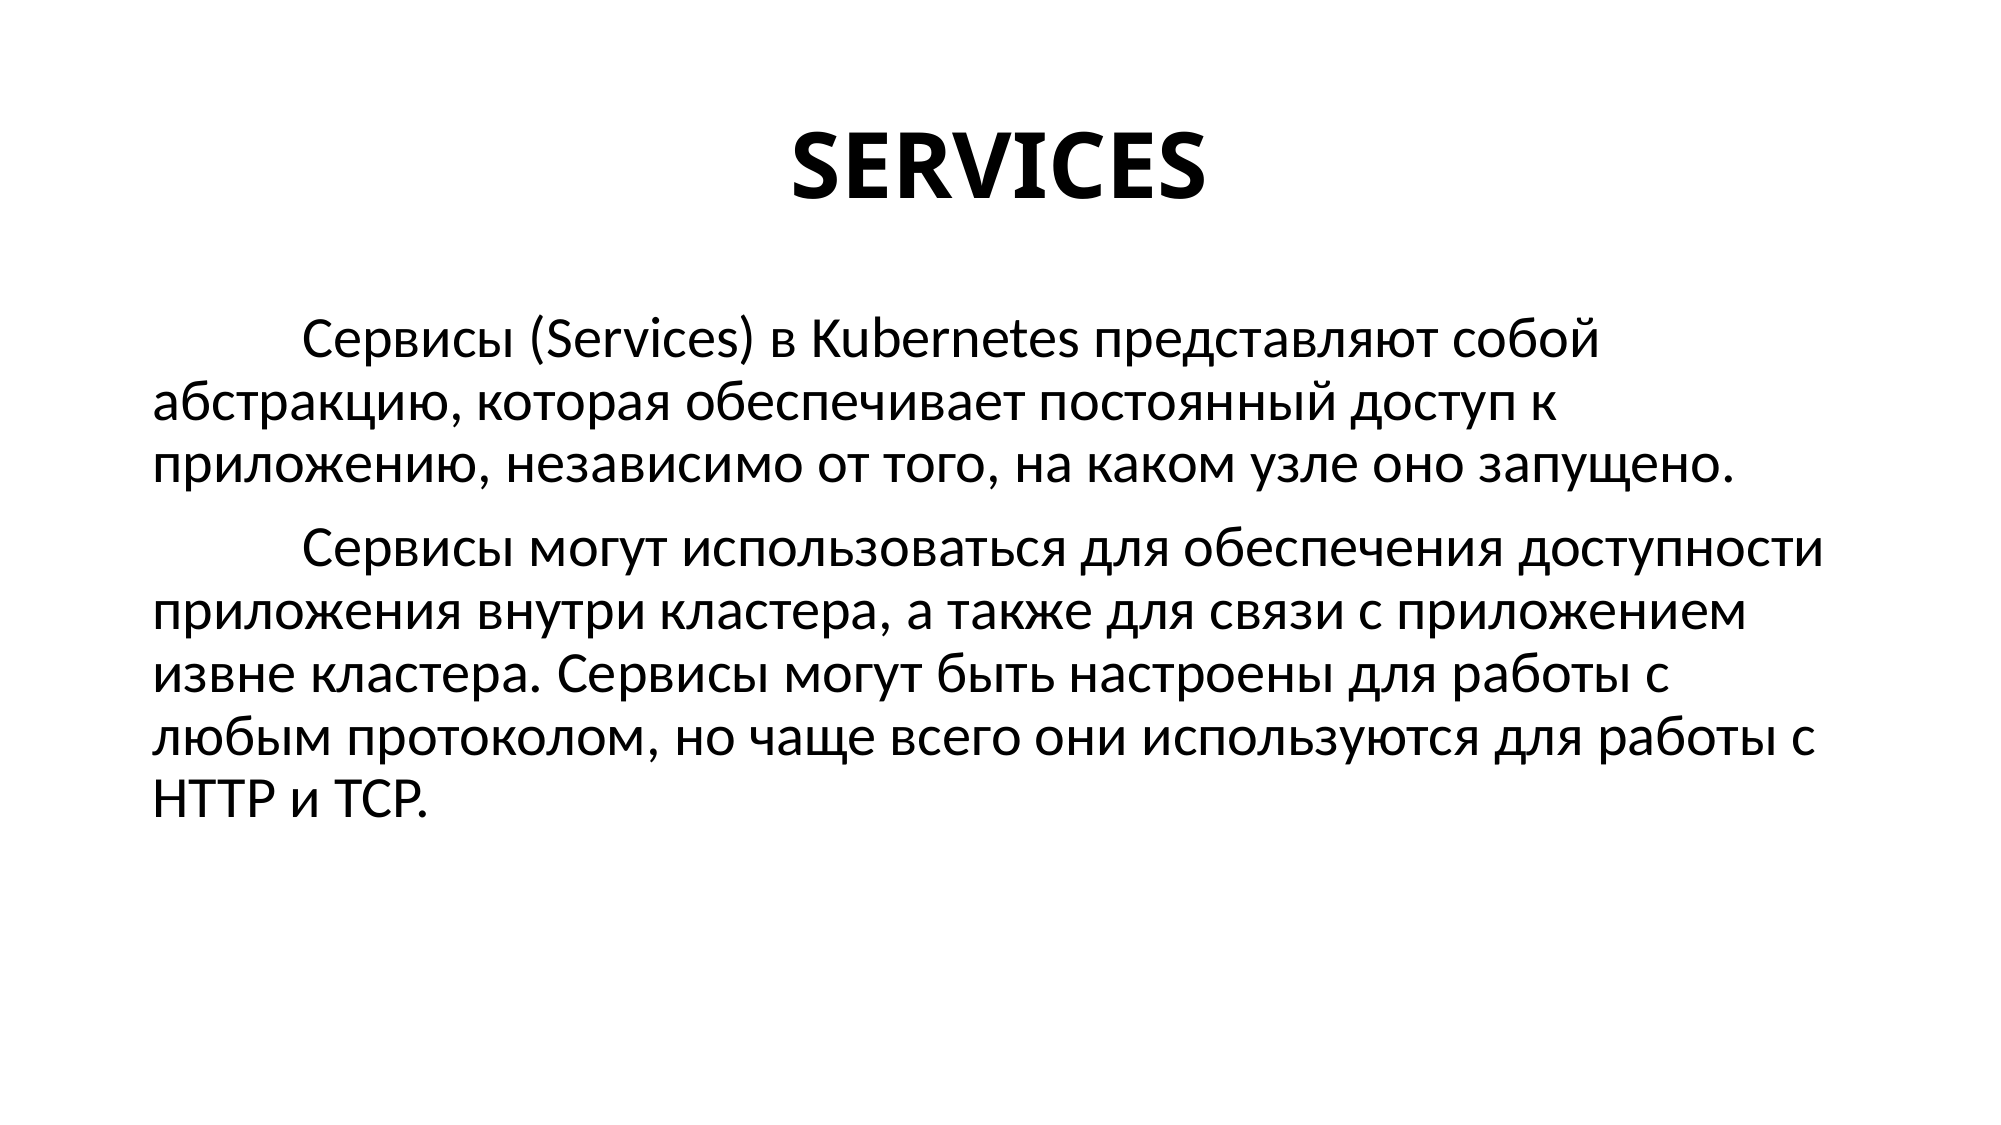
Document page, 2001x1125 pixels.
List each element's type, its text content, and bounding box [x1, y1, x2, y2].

list Сервисы (Services) в Kubernetes представляют собой абстракцию, которая обеспечивает постоянный доступ к приложению, независимо от того, на каком узле оно запущено. Сервисы могут использоваться для обеспечения доступности приложения внутри кластера, а также для связи с приложением извне кластера. Сервисы могут быть настроены для работы с любым протоколом, но чаще всего они используются для работы с HTTP и TCP. [137, 299, 1863, 1014]
title services [137, 59, 1863, 278]
